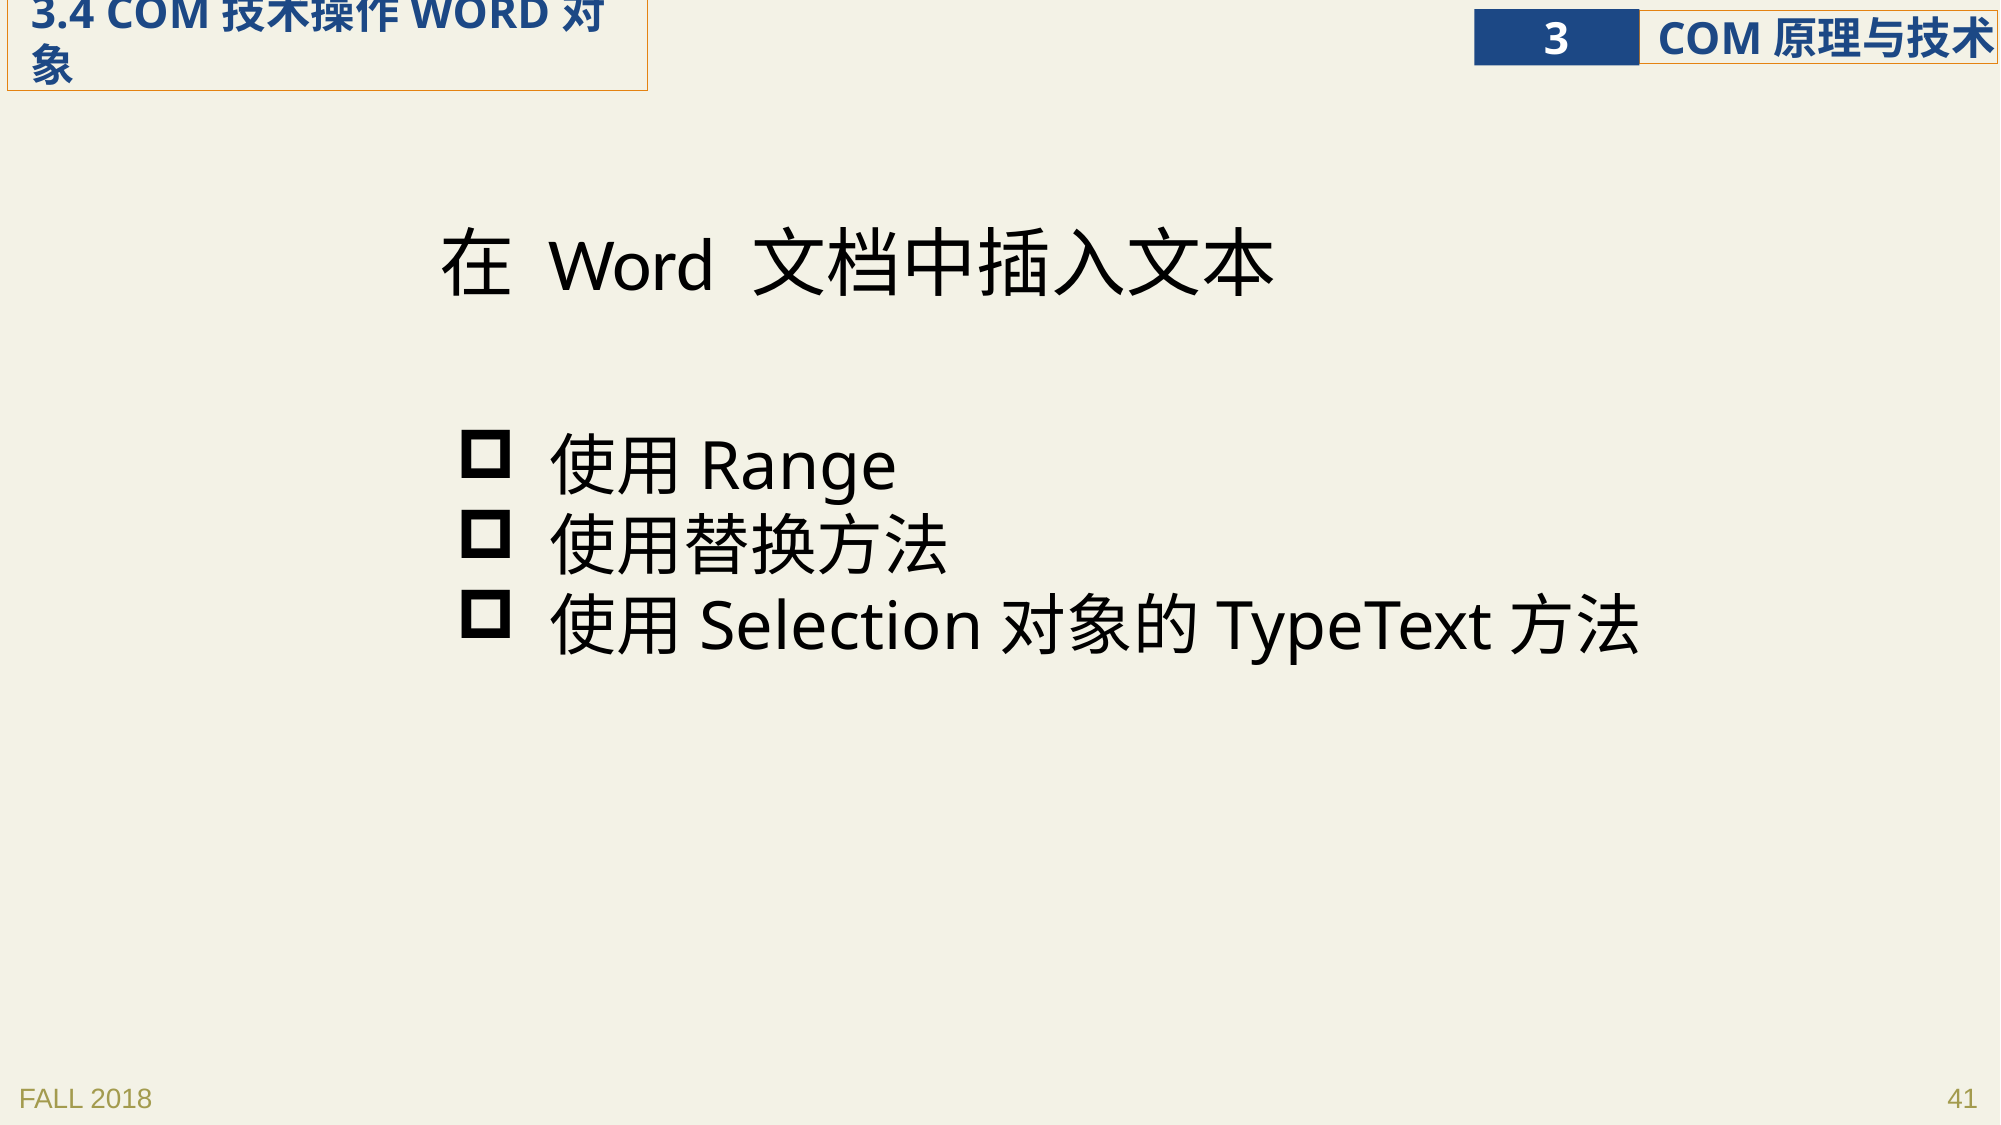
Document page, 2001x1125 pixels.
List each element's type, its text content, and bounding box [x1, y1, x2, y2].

list 使用Range 使用替换方法 使用Selection对象的TypeText方法 [427, 417, 1839, 830]
title 在 Word 文档中插入文本 [427, 198, 1731, 323]
